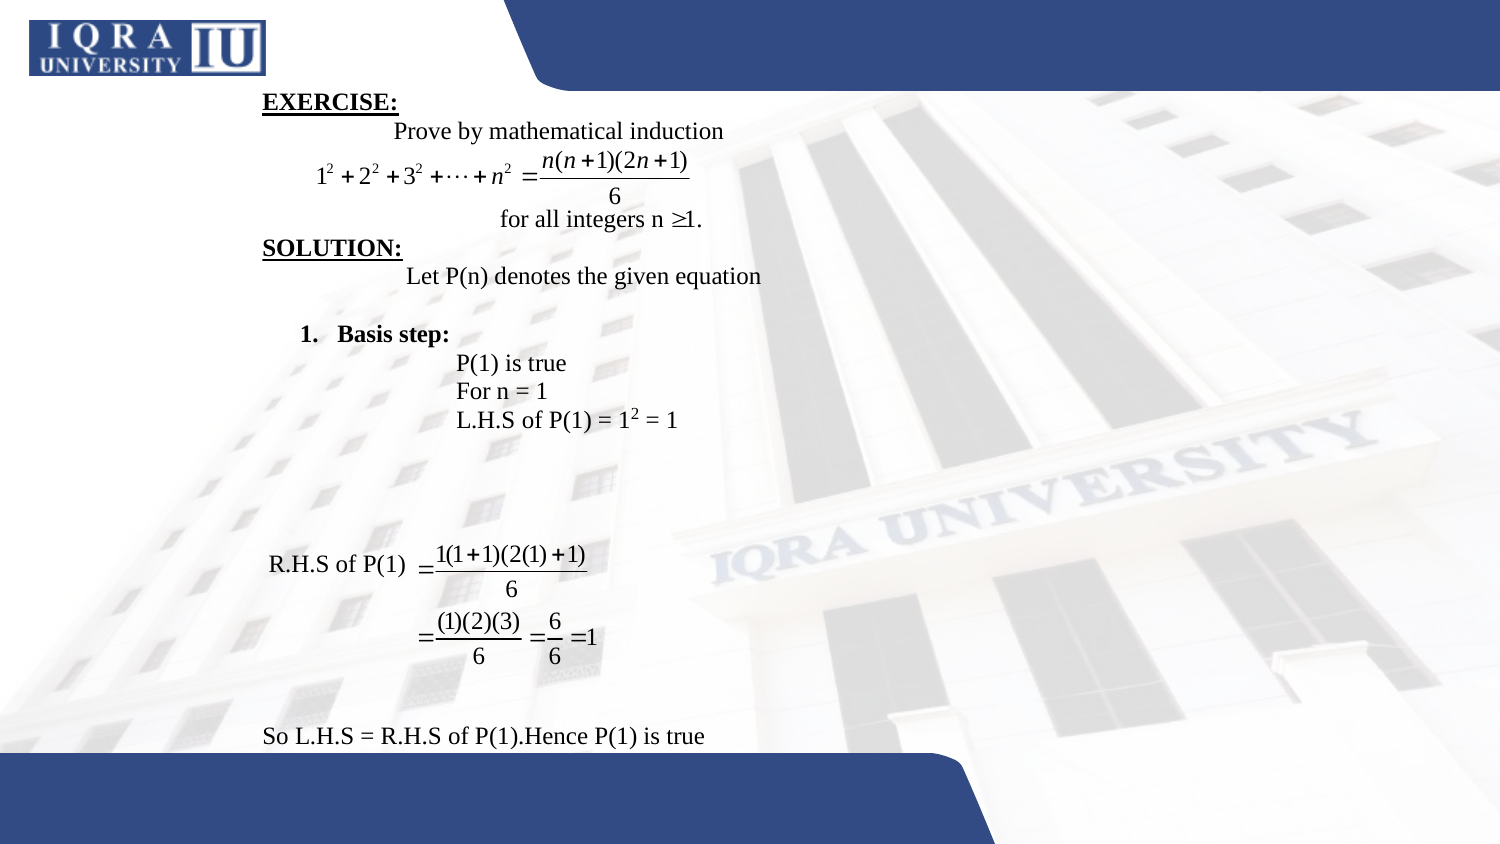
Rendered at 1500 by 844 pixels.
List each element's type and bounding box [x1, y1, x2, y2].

picture [262, 86, 1238, 751]
text_box [29, 20, 266, 76]
